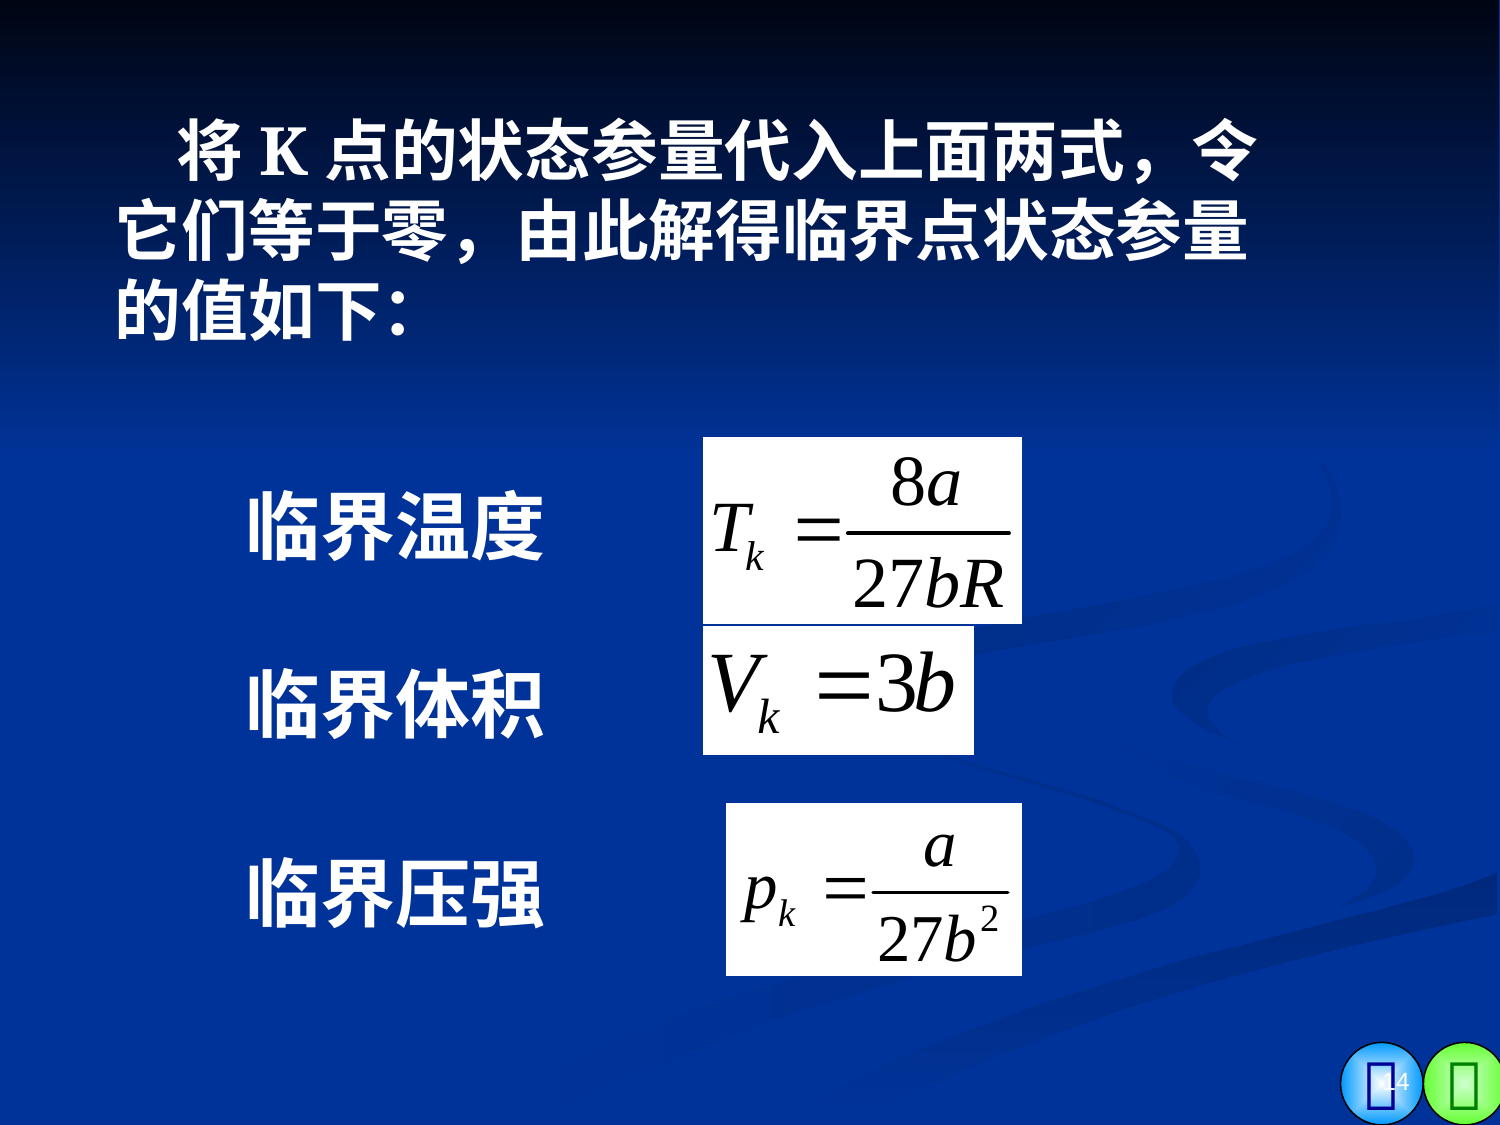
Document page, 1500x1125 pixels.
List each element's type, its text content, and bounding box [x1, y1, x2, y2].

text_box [726, 802, 1022, 977]
text_box 将K点的状态参量代入上面两式，令它们等于零，由此解得临界点状态参量的值如下： [100, 101, 1317, 357]
text_box 临界压强 [230, 838, 721, 944]
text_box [702, 436, 1022, 624]
text_box 临界体积 [230, 649, 697, 755]
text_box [702, 625, 975, 755]
slide_number 14 [1074, 1024, 1426, 1104]
text_box 临界温度 [230, 472, 697, 578]
